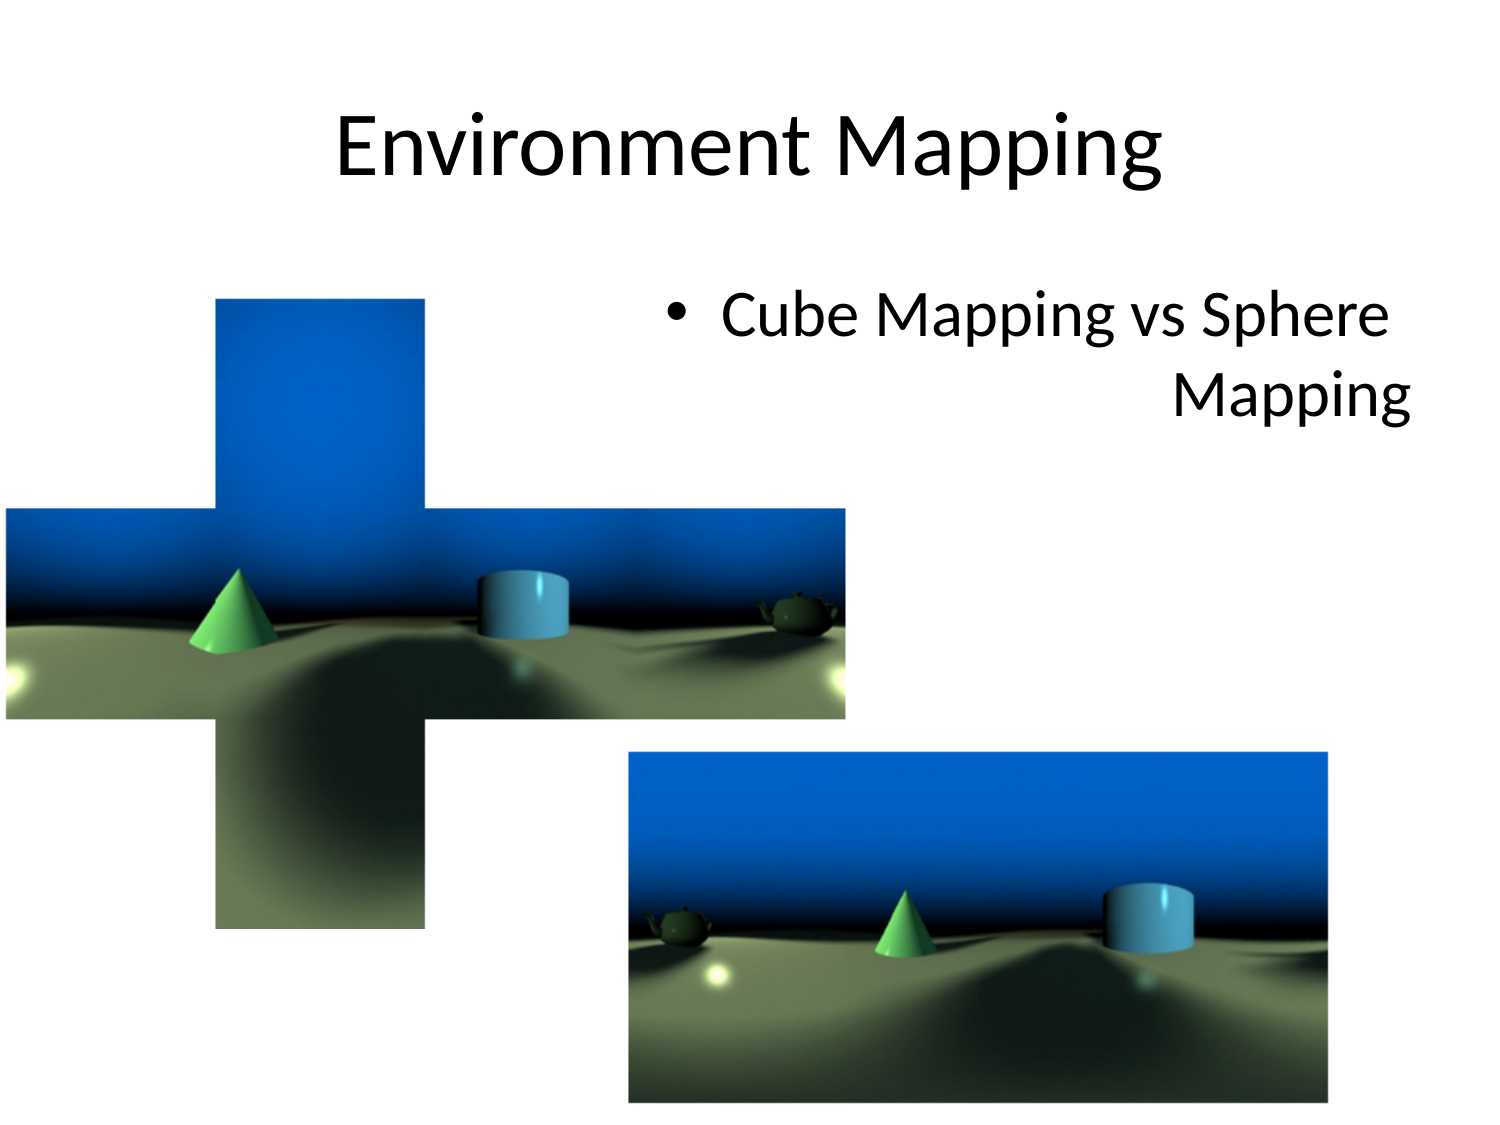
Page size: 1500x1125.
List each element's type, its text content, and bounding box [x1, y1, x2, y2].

picture [0, 295, 1333, 1109]
title Environment Mapping [75, 45, 1425, 233]
list Cube Mapping vs Sphere Mapping [650, 262, 1447, 725]
